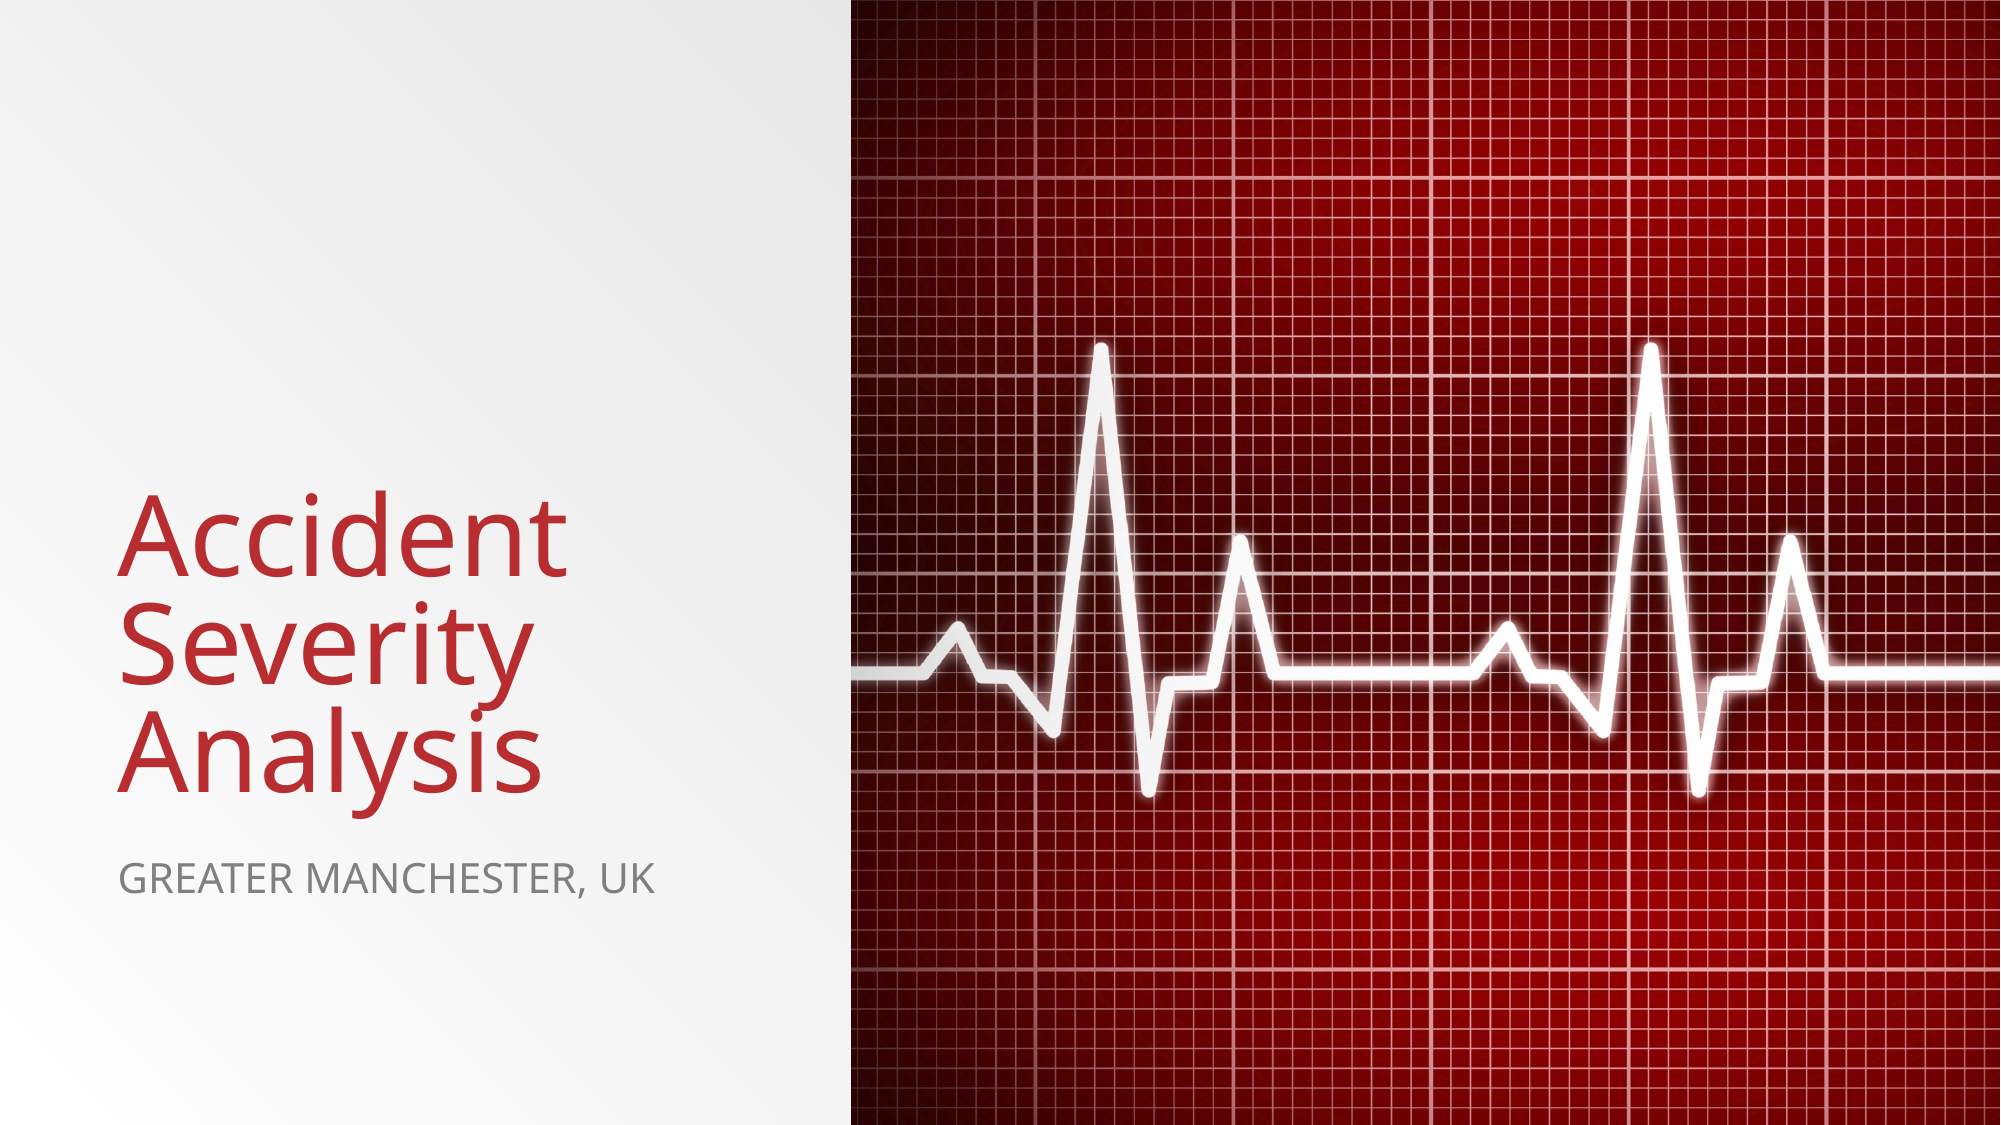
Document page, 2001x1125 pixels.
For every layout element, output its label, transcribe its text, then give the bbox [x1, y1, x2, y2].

title Accident Severity Analysis [102, 299, 775, 822]
picture [851, 0, 2000, 1125]
subtitle Greater Manchester, uk [102, 849, 775, 963]
